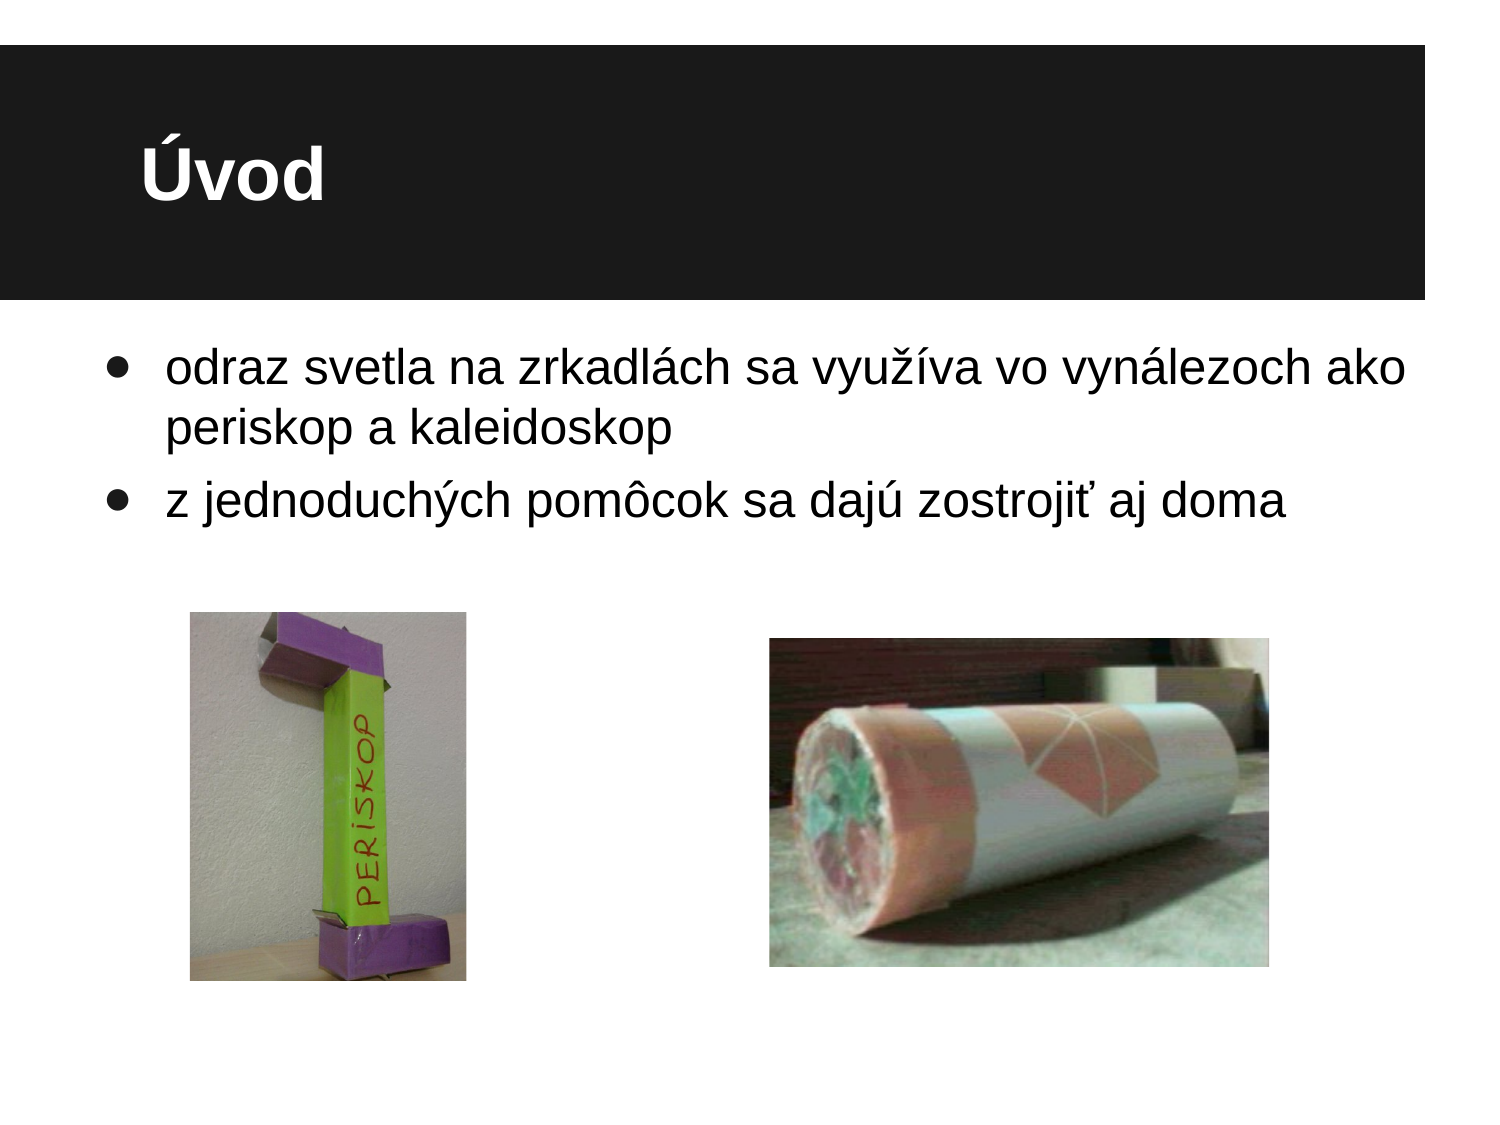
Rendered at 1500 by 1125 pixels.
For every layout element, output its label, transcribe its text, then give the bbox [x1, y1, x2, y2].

text_box [189, 612, 467, 981]
text_box [769, 638, 1270, 968]
list odraz svetla na zrkadlách sa využíva vo vynálezoch ako periskop a kaleidoskop z jednoduchých pomôcok sa dajú zostrojiť aj doma [75, 319, 1425, 1078]
title Úvod [75, 45, 1425, 295]
